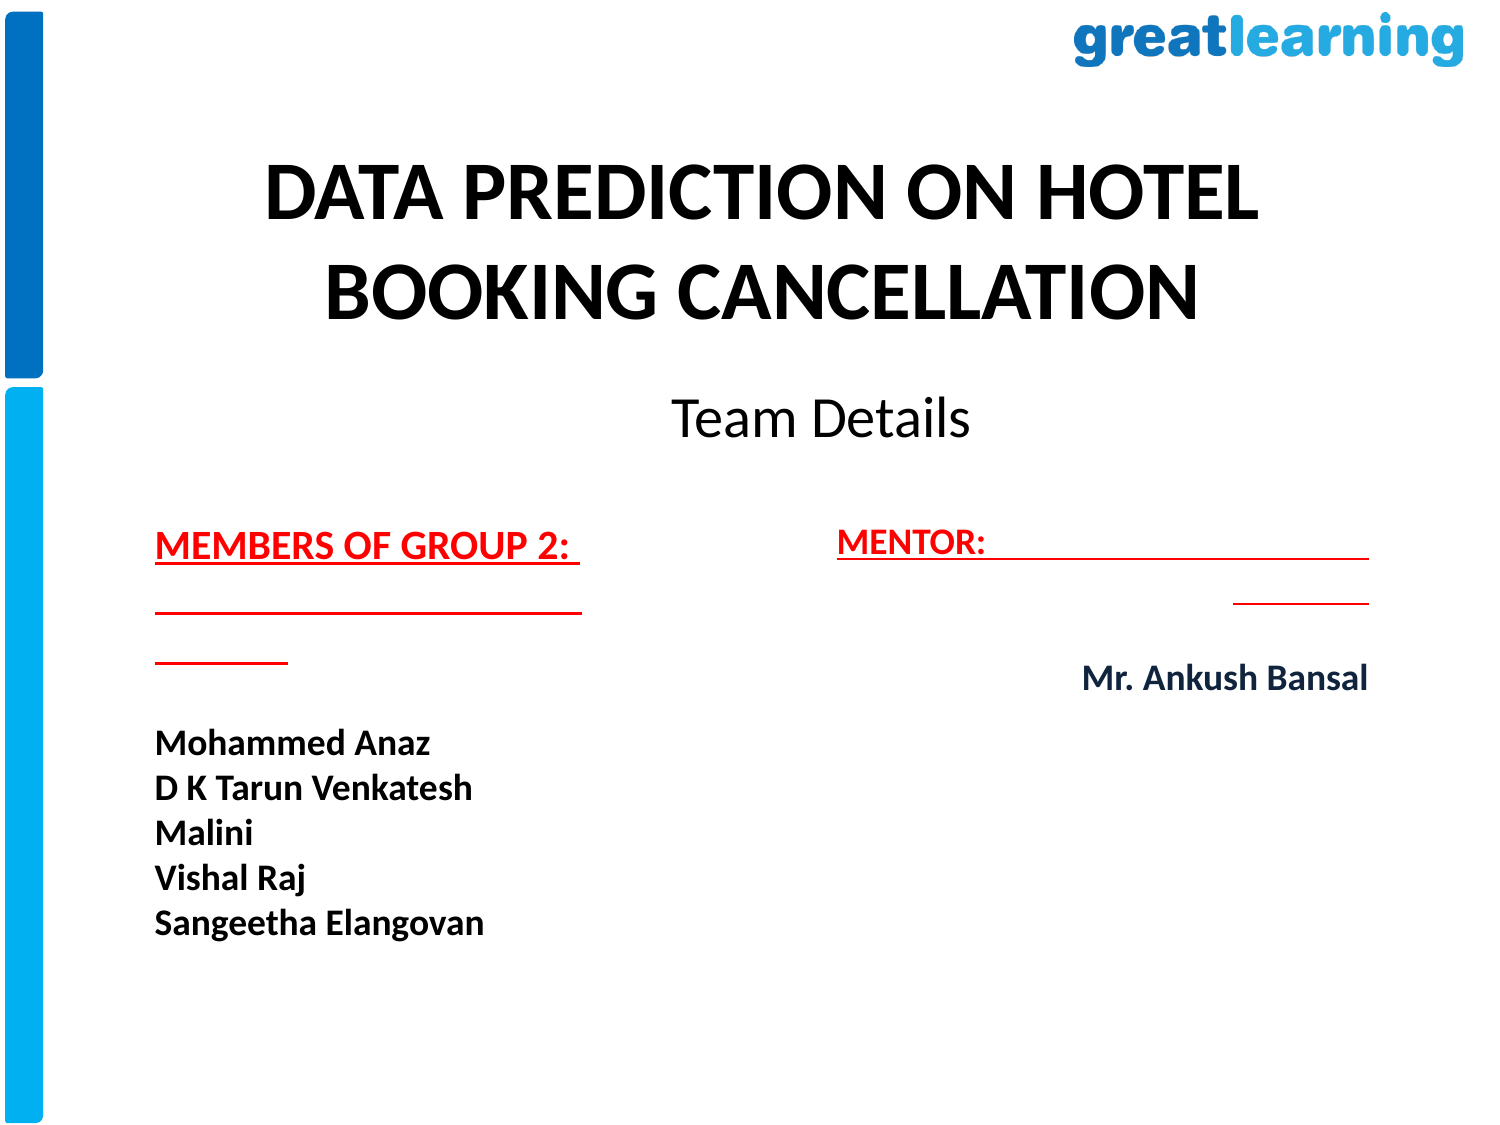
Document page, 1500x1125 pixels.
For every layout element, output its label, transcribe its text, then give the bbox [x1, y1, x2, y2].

text_box Team Details [162, 372, 1480, 457]
text_box MEMBERS OF GROUP 2: Mohammed Anaz D K Tarun Venkatesh Malini Vishal Raj Sangeetha Elangovan [139, 510, 600, 1101]
text_box DATA PREDICTION ON HOTEL BOOKING CANCELLATION [99, 128, 1425, 344]
text_box MENTOR: Mr. Ankush Bansal [821, 510, 1384, 750]
picture [1074, 12, 1463, 67]
